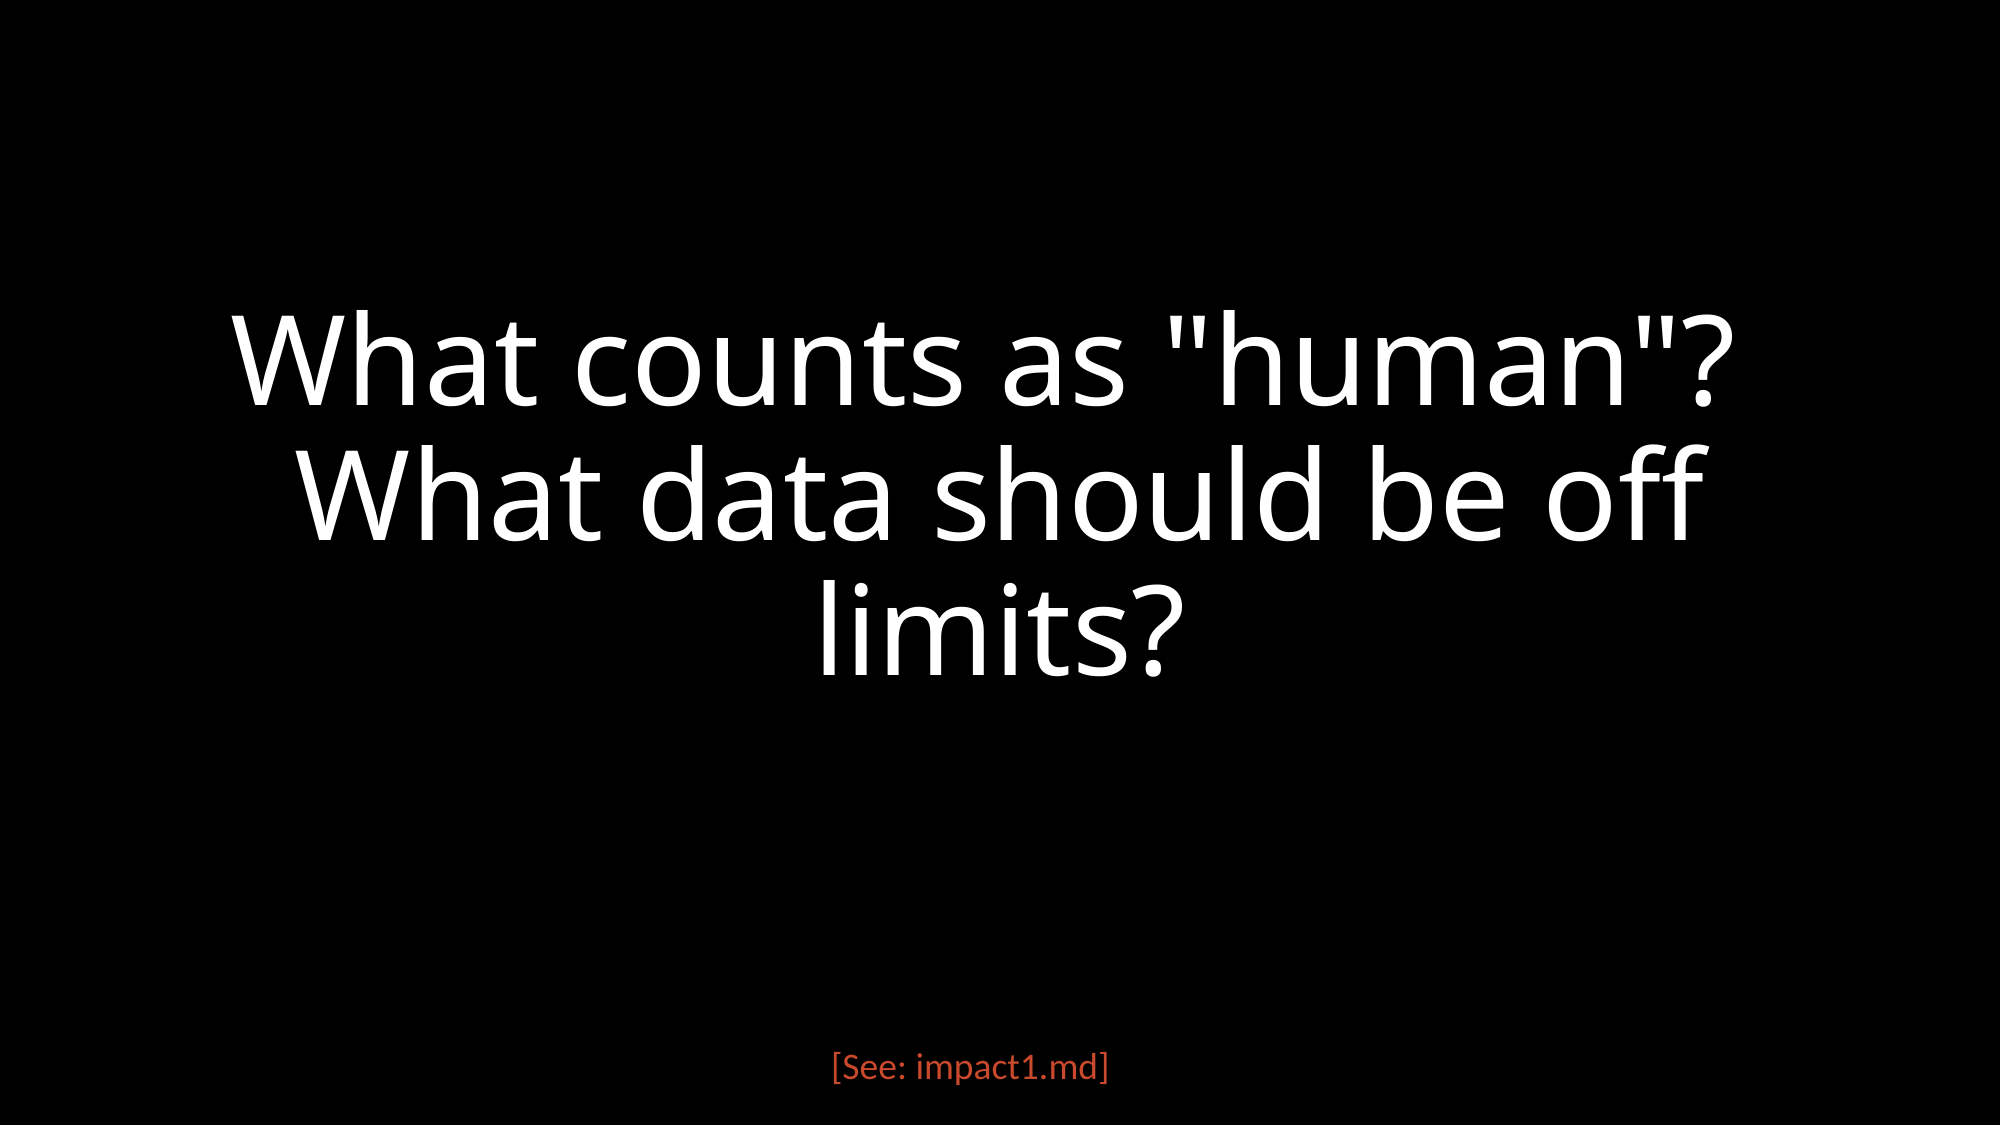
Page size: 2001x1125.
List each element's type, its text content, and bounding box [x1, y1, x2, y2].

text_box [See: impact1.md] [816, 1034, 1126, 1095]
title What counts as "human"? What data should be off limits? [137, 436, 1863, 654]
